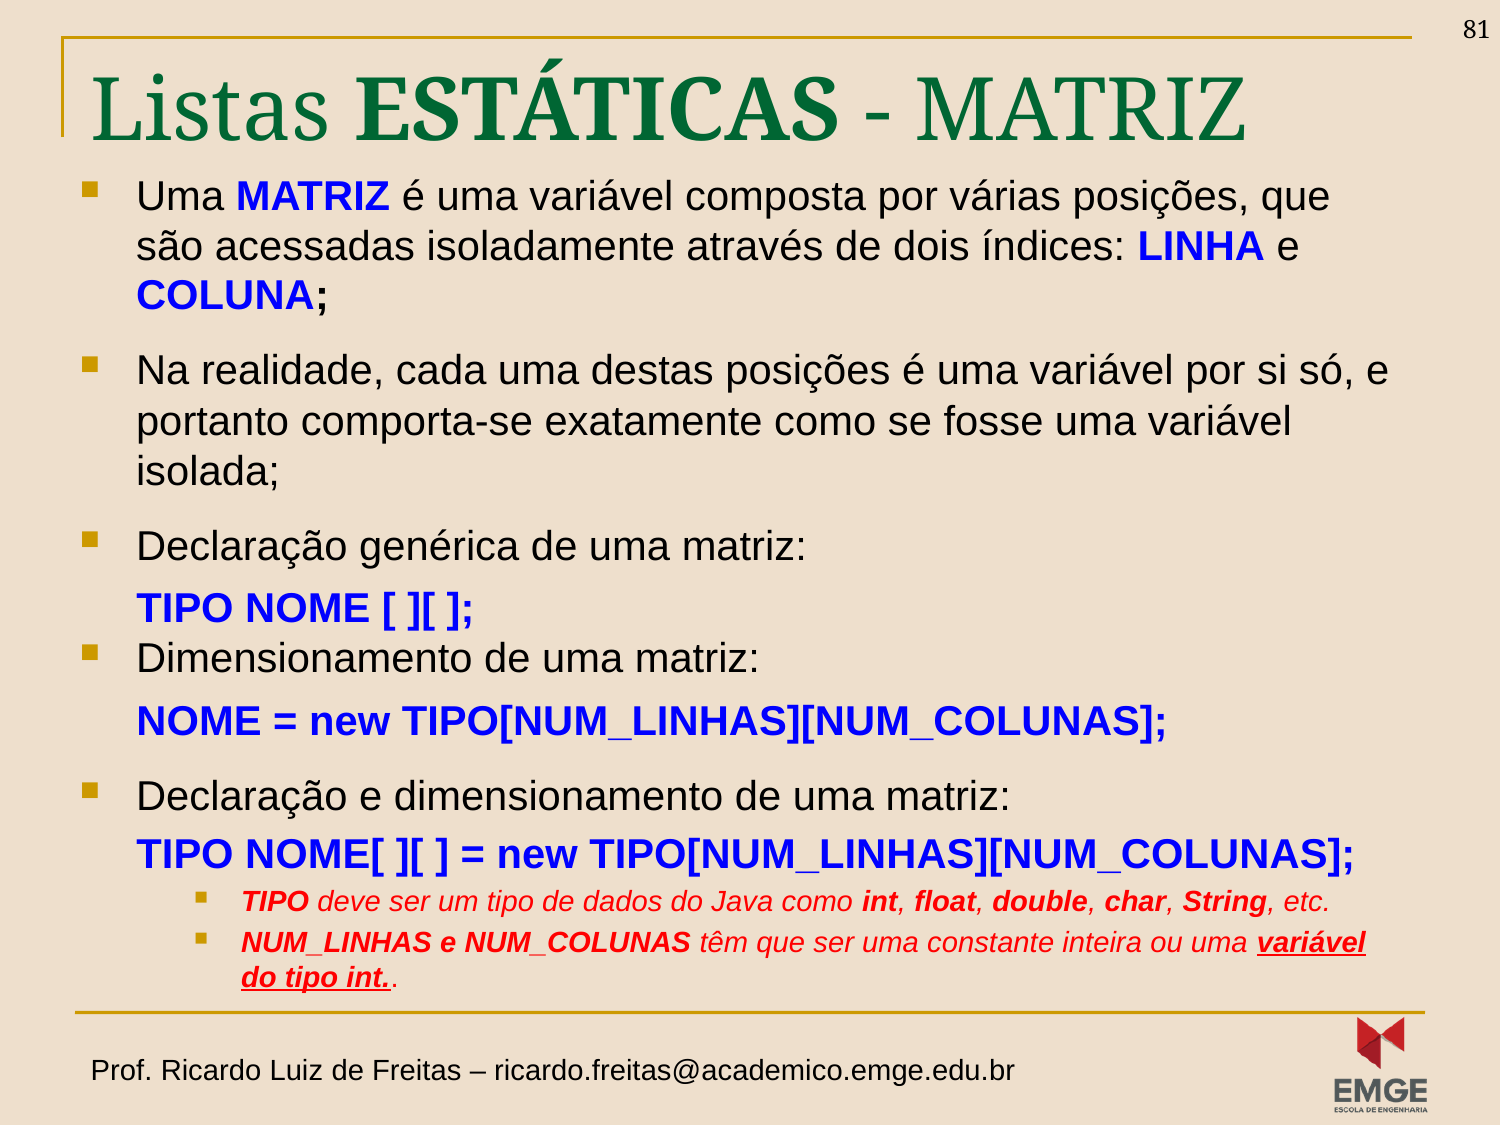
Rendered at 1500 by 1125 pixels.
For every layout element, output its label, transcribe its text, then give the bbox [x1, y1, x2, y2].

slide_number 81 [1392, 0, 1500, 55]
picture [1328, 1012, 1433, 1116]
list Uma MATRIZ é uma variável composta por várias posições, que são acessadas isoladamente através de dois índices: LINHA e COLUNA; Na realidade, cada uma destas posições é uma variável por si só, e portanto comporta-se exatamente como se fosse uma variável isolada; Declaração genérica de uma matriz: TIPO NOME [ ][ ]; Dimensionamento de uma matriz: NOME = new TIPO[NUM_LINHAS][NUM_COLUNAS]; Declaração e dimensionamento de uma matriz: TIPO NOME[ ][ ] = new TIPO[NUM_LINHAS][NUM_COLUNAS]; TIPO deve ser um tipo de dados do Java como int, float, double, char, String, etc. NUM_LINHAS e NUM_COLUNAS têm que ser uma constante inteira ou uma variável do tipo int.. [64, 160, 1407, 1012]
title Listas ESTÁTICAS - MATRIZ [75, 45, 1425, 233]
